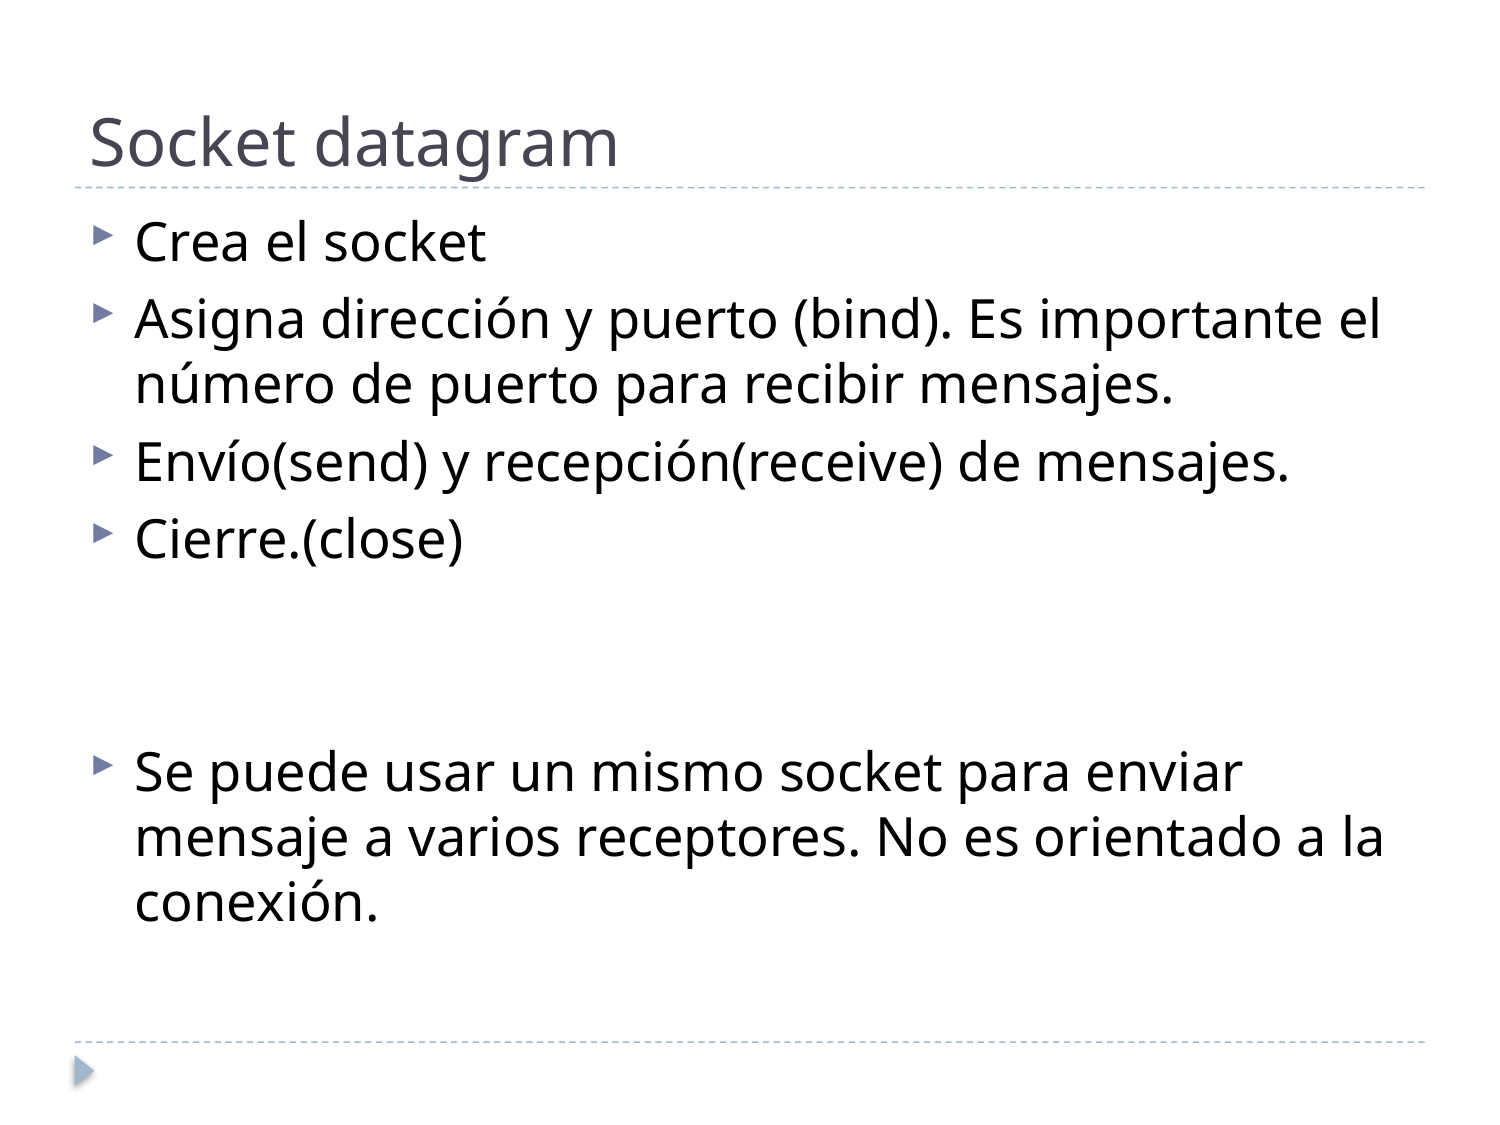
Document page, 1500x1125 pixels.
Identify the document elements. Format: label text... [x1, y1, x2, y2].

title Socket datagram [75, 24, 1425, 188]
list Crea el socket Asigna dirección y puerto (bind). Es importante el número de puerto para recibir mensajes. Envío(send) y recepción(receive) de mensajes. Cierre.(close) Se puede usar un mismo socket para enviar mensaje a varios receptores. No es orientado a la conexión. [75, 200, 1425, 1010]
